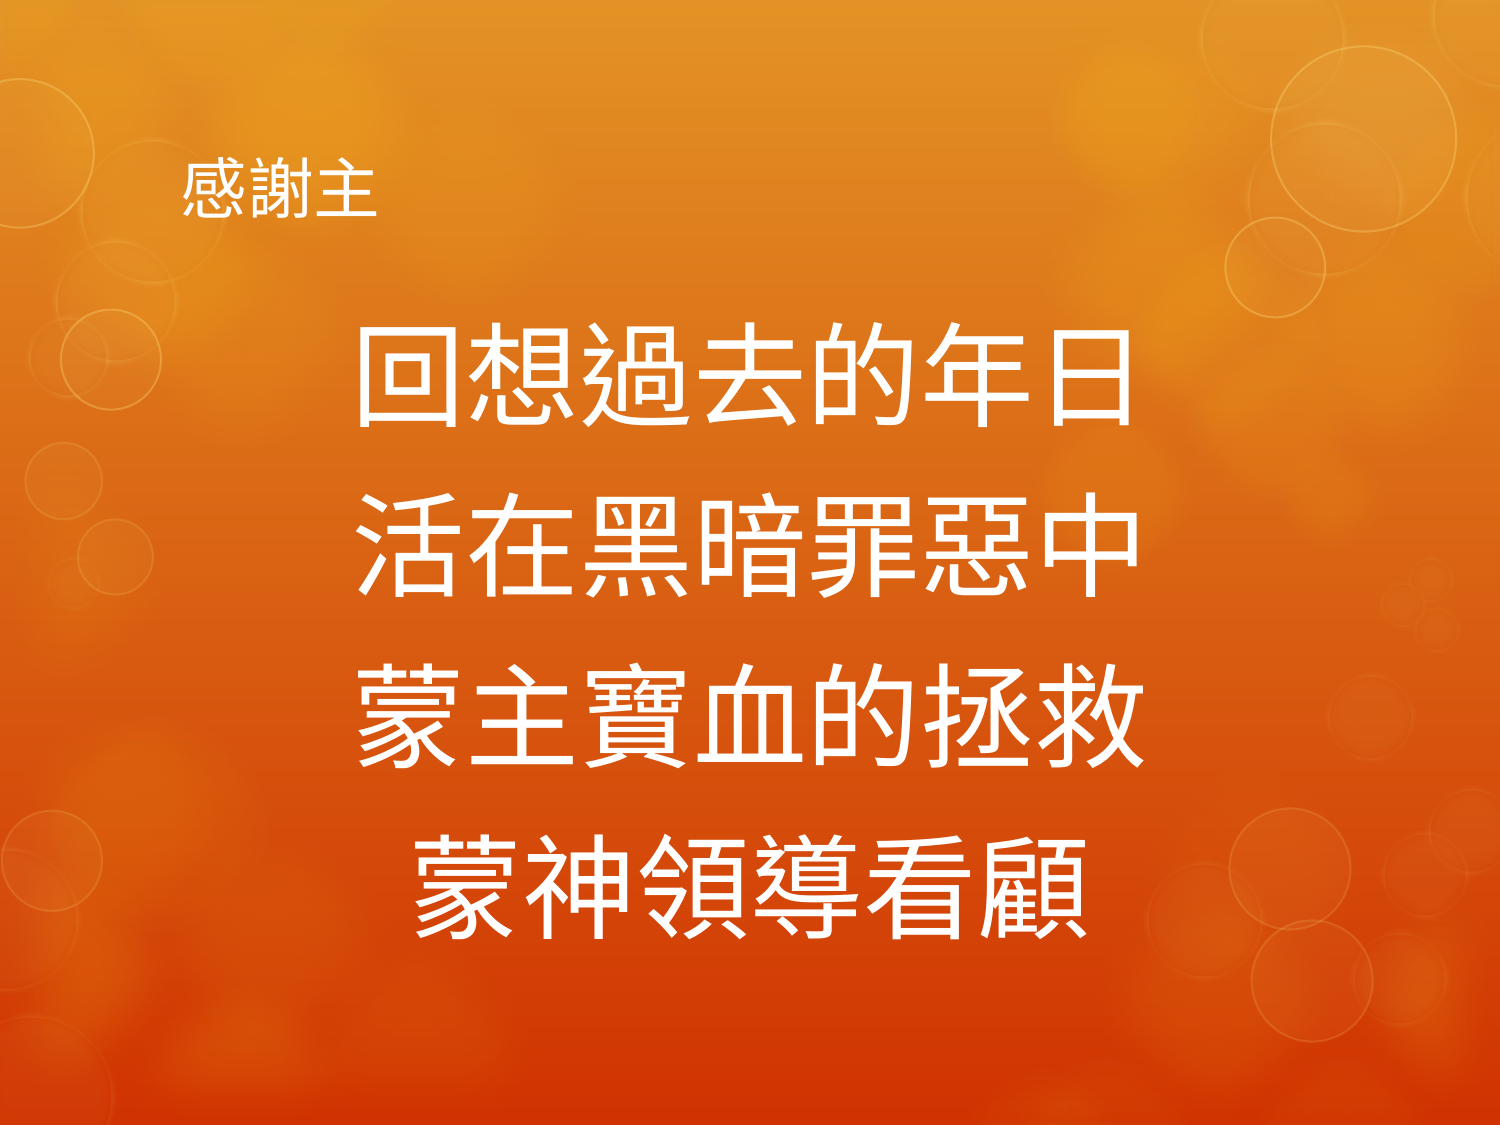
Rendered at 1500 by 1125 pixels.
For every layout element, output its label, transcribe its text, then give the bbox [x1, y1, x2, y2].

list 回想過去的年日 活在黑暗罪惡中 蒙主寶血的拯救 蒙神領導看顧 [165, 296, 1335, 962]
title 感謝主 [165, 110, 1335, 263]
